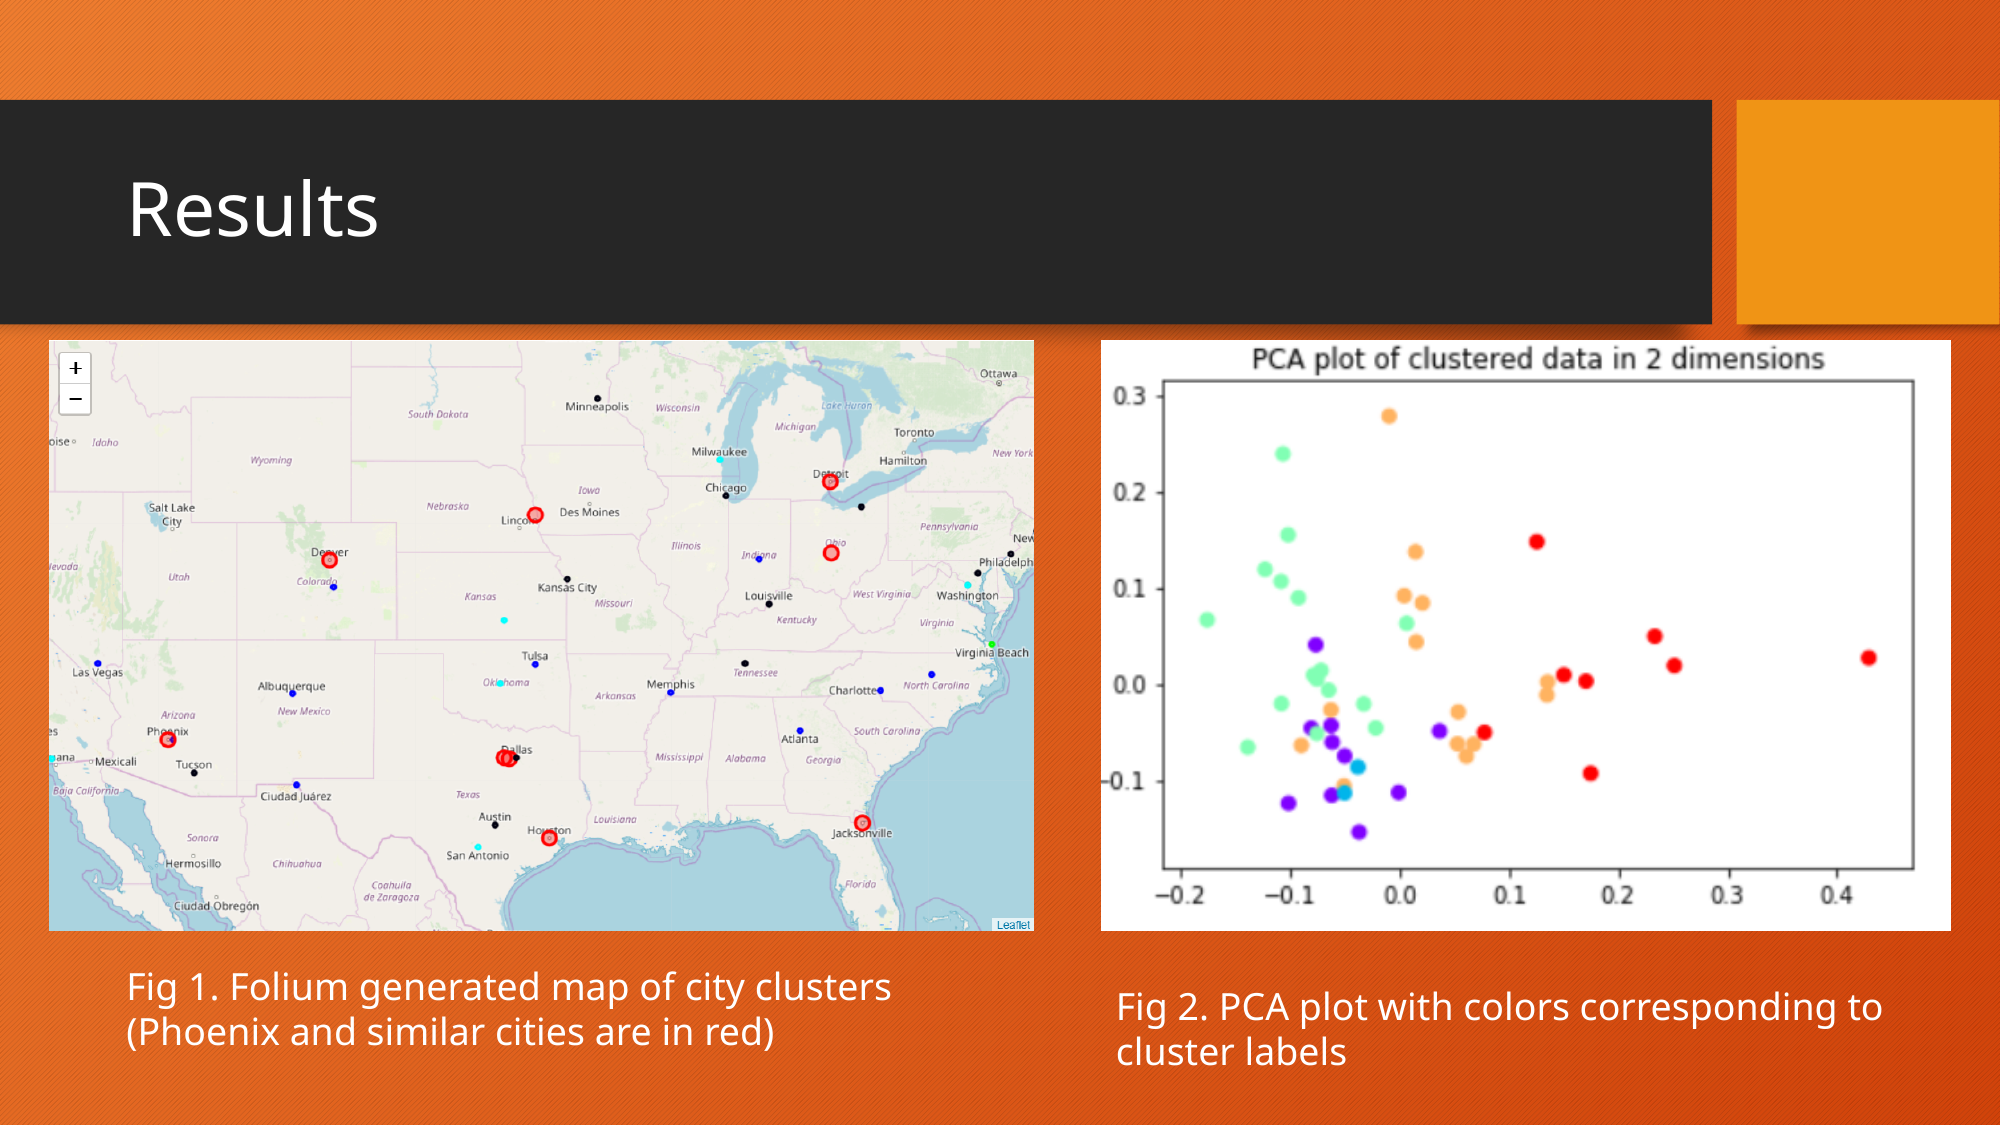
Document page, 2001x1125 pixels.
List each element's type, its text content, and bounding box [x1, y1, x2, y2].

title Results [111, 123, 1689, 301]
picture [0, 325, 2000, 931]
text_box Fig 2. PCA plot with colors corresponding to cluster labels [1101, 975, 1951, 1081]
text_box Fig 1. Folium generated map of city clusters (Phoenix and similar cities are in red) [111, 955, 1000, 1061]
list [48, 340, 1034, 931]
